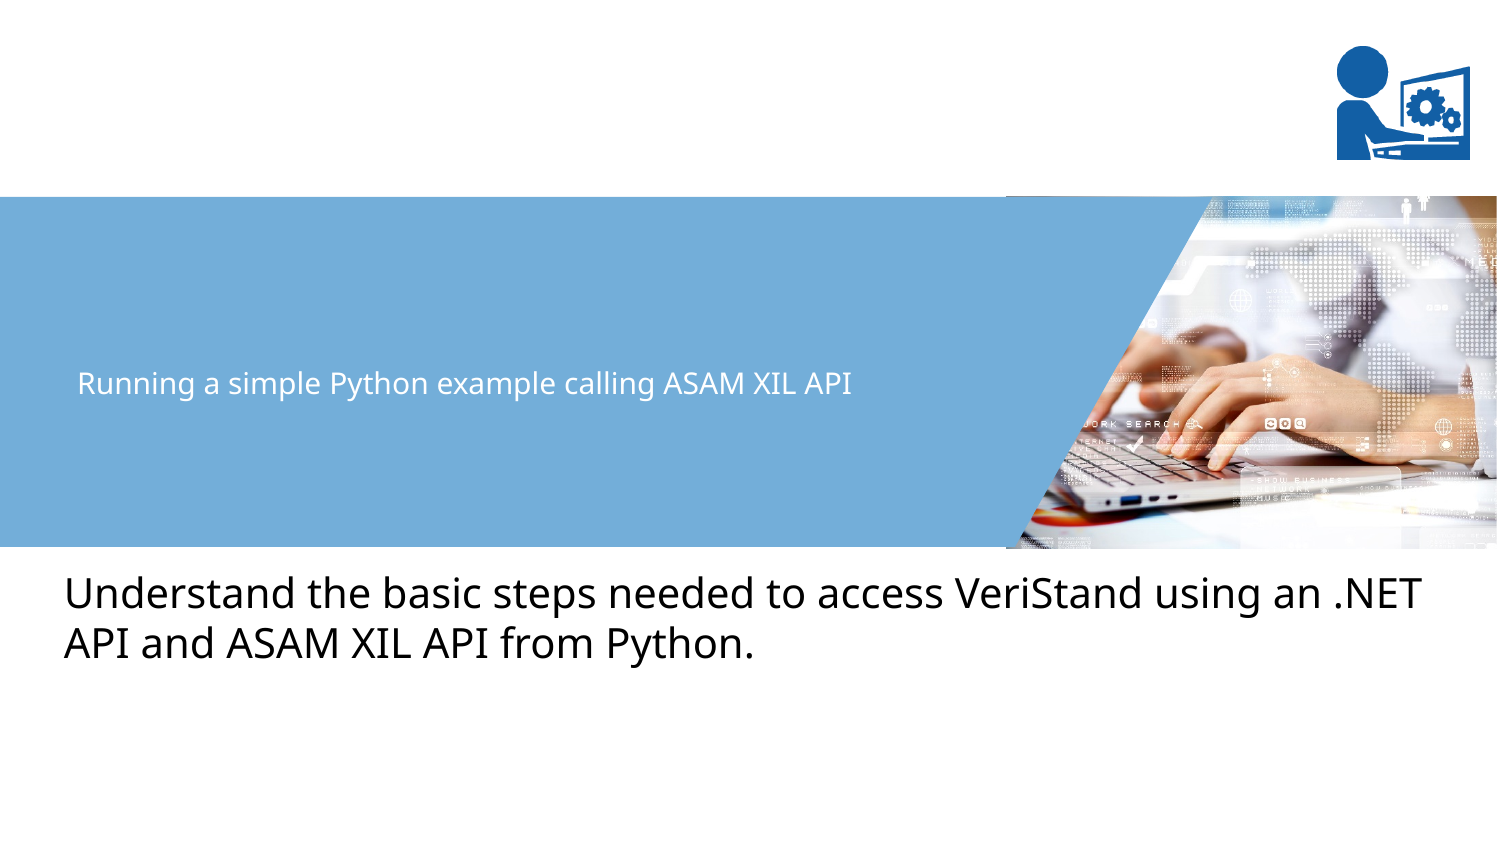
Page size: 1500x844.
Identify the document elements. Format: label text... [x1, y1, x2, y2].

list Understand the basic steps needed to access VeriStand using an .NET API and ASAM XIL API from Python. [48, 559, 1463, 772]
title Running a simple Python example calling ASAM XIL API [62, 356, 1063, 445]
picture [1006, 196, 1497, 549]
picture [1337, 46, 1470, 160]
